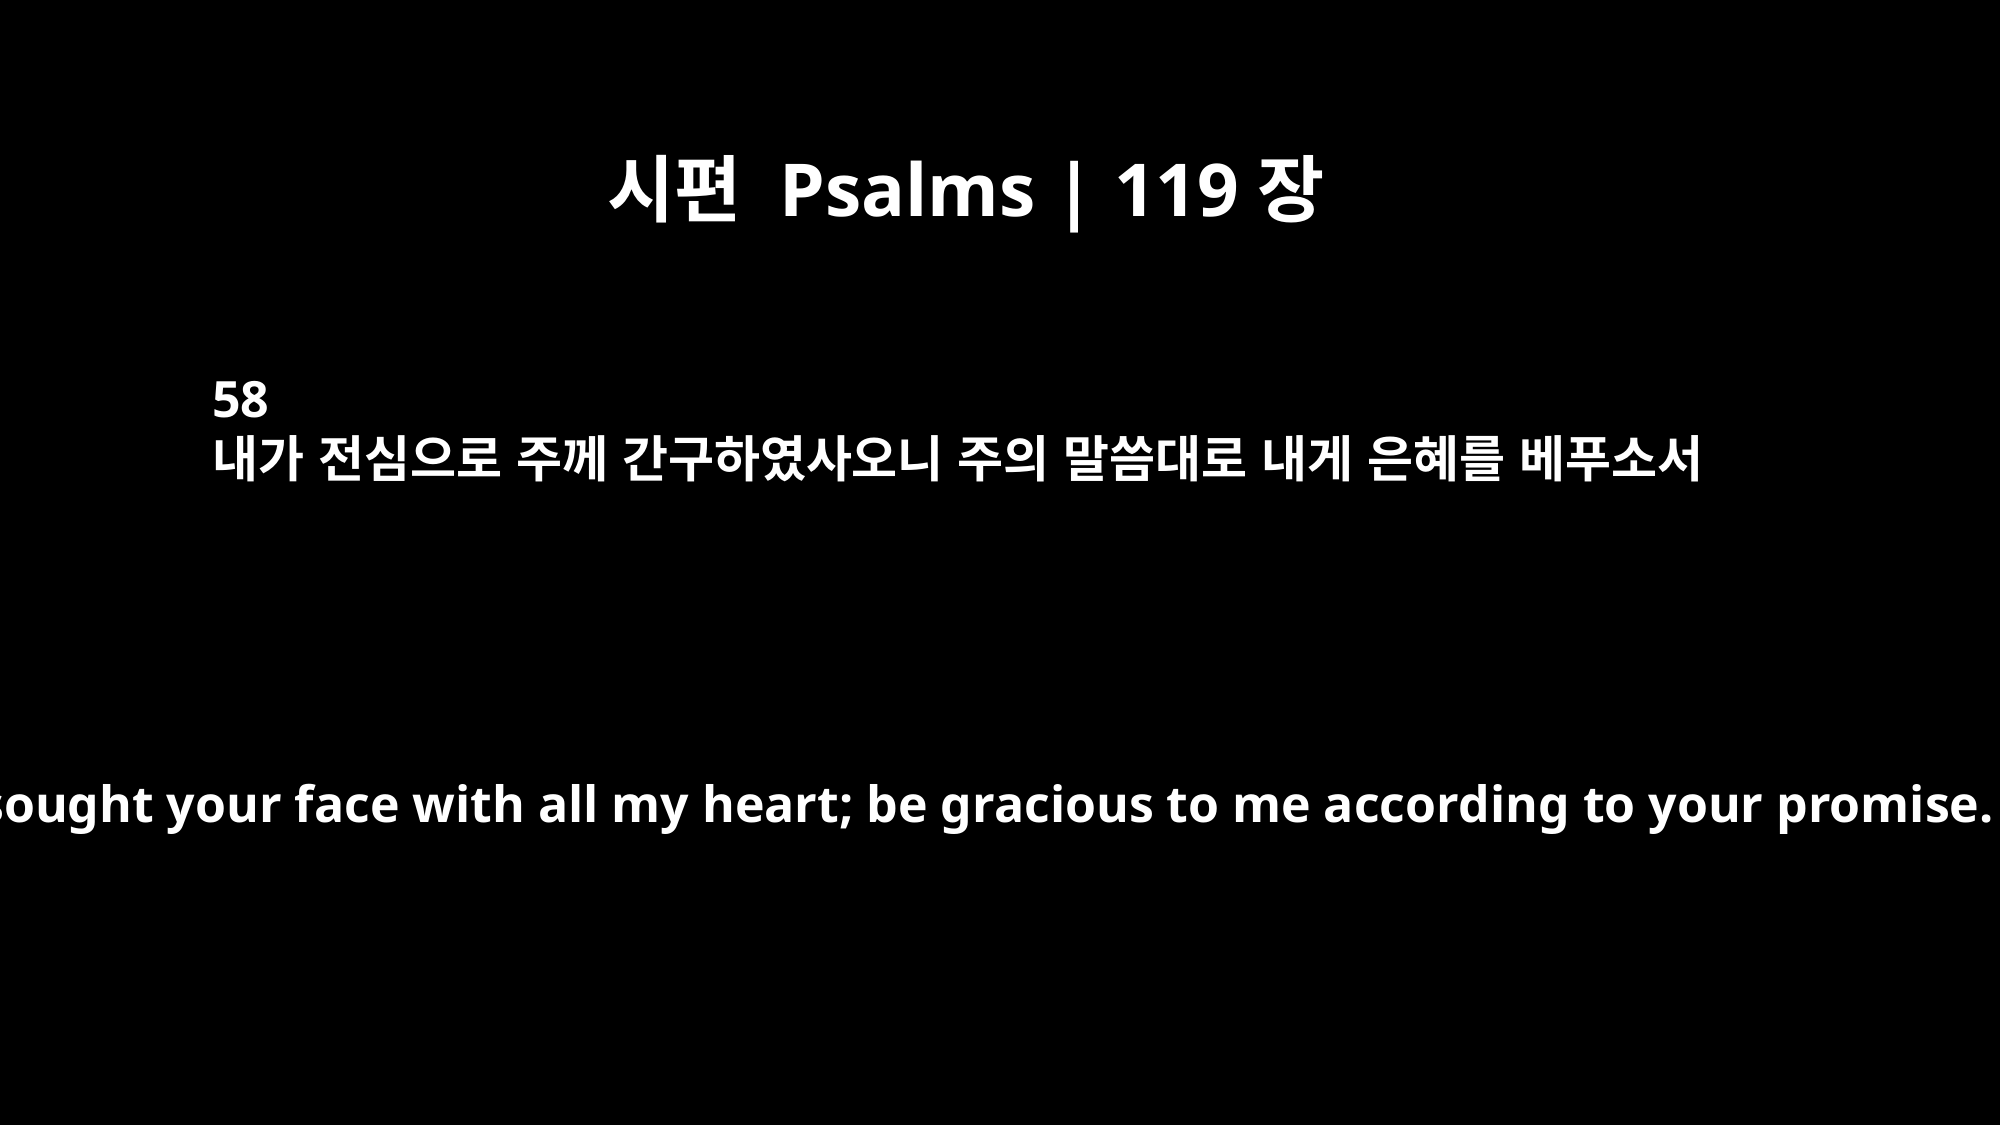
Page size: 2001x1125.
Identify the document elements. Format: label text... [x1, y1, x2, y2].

text_box 시편 Psalms | 119장 [592, 136, 1340, 239]
text_box I have sought your face with all my heart; be gracious to me according to your promise. [0, 764, 2000, 840]
text_box 58 내가 전심으로 주께 간구하였사오니 주의 말씀대로 내게 은혜를 베푸소서 [197, 359, 1720, 495]
